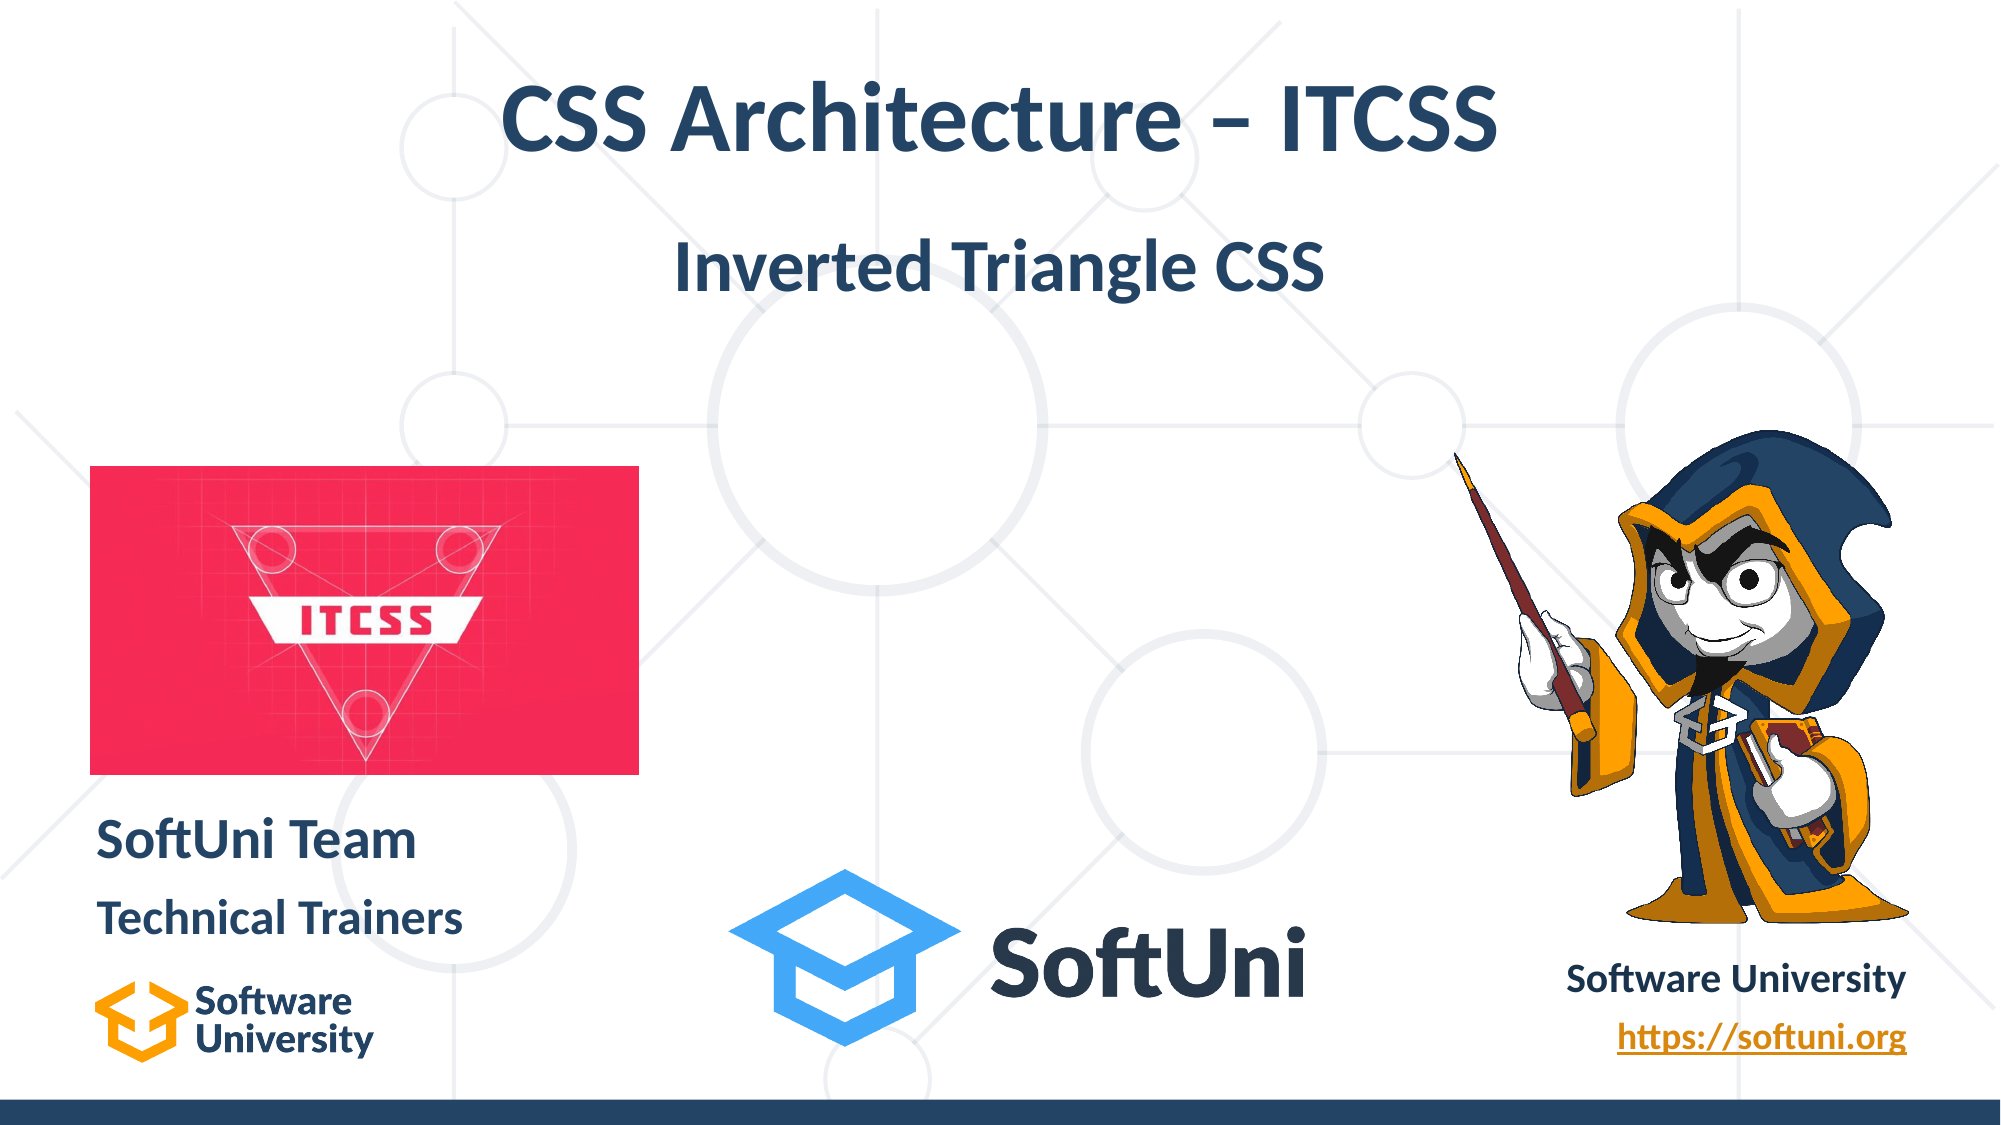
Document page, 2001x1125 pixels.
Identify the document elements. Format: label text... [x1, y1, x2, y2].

list Technical Trainers [90, 876, 580, 950]
picture [90, 466, 640, 776]
title CSS Architecture – ITCSS [91, 39, 1910, 185]
picture [83, 970, 384, 1074]
list SoftUni Team [90, 795, 580, 871]
picture [709, 850, 1325, 1064]
list https://softuni.org [1428, 1005, 1913, 1062]
picture [1451, 428, 1910, 924]
list Software University [1428, 944, 1913, 1005]
subtitle Inverted Triangle CSS [90, 206, 1910, 423]
